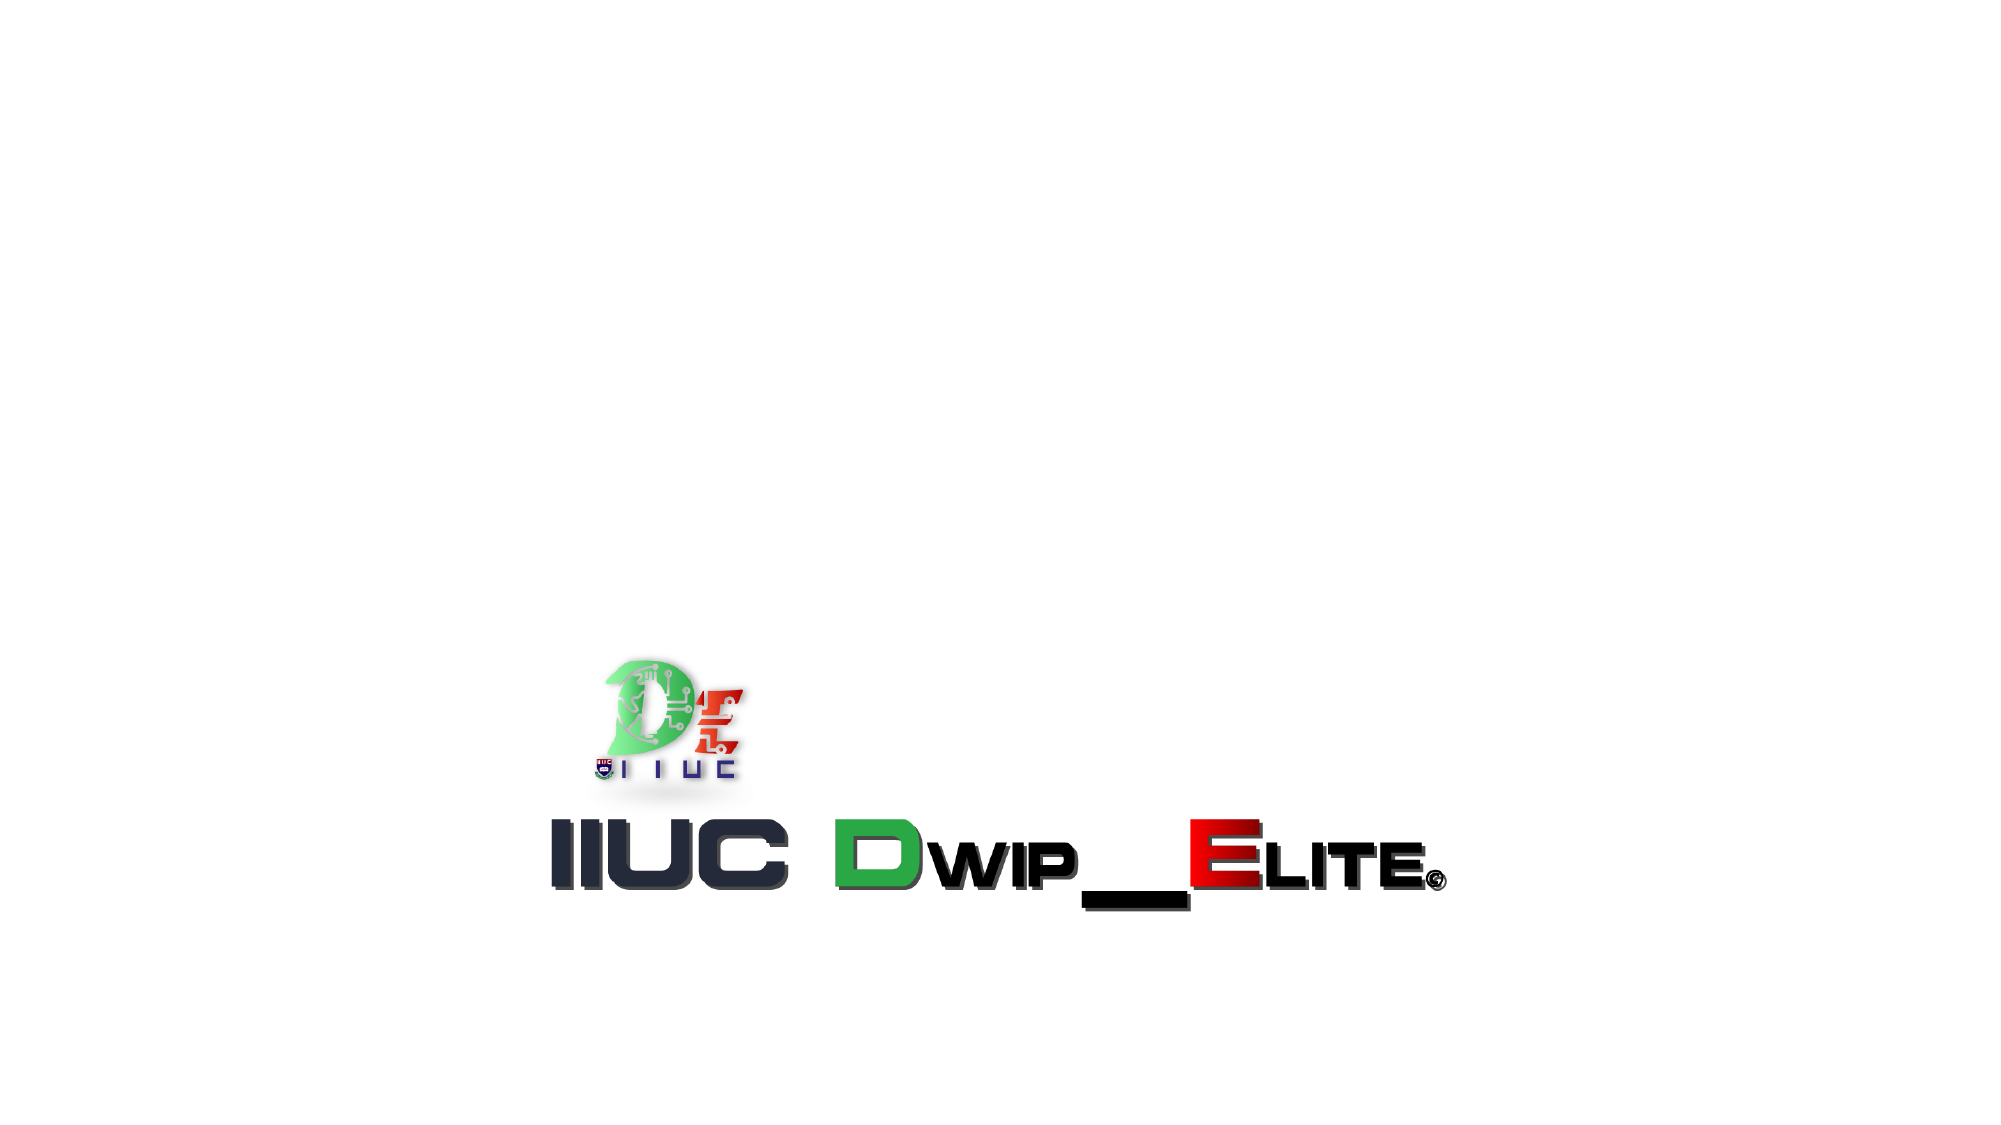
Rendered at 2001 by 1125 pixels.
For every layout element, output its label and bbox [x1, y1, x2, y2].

picture [446, 454, 1492, 1125]
